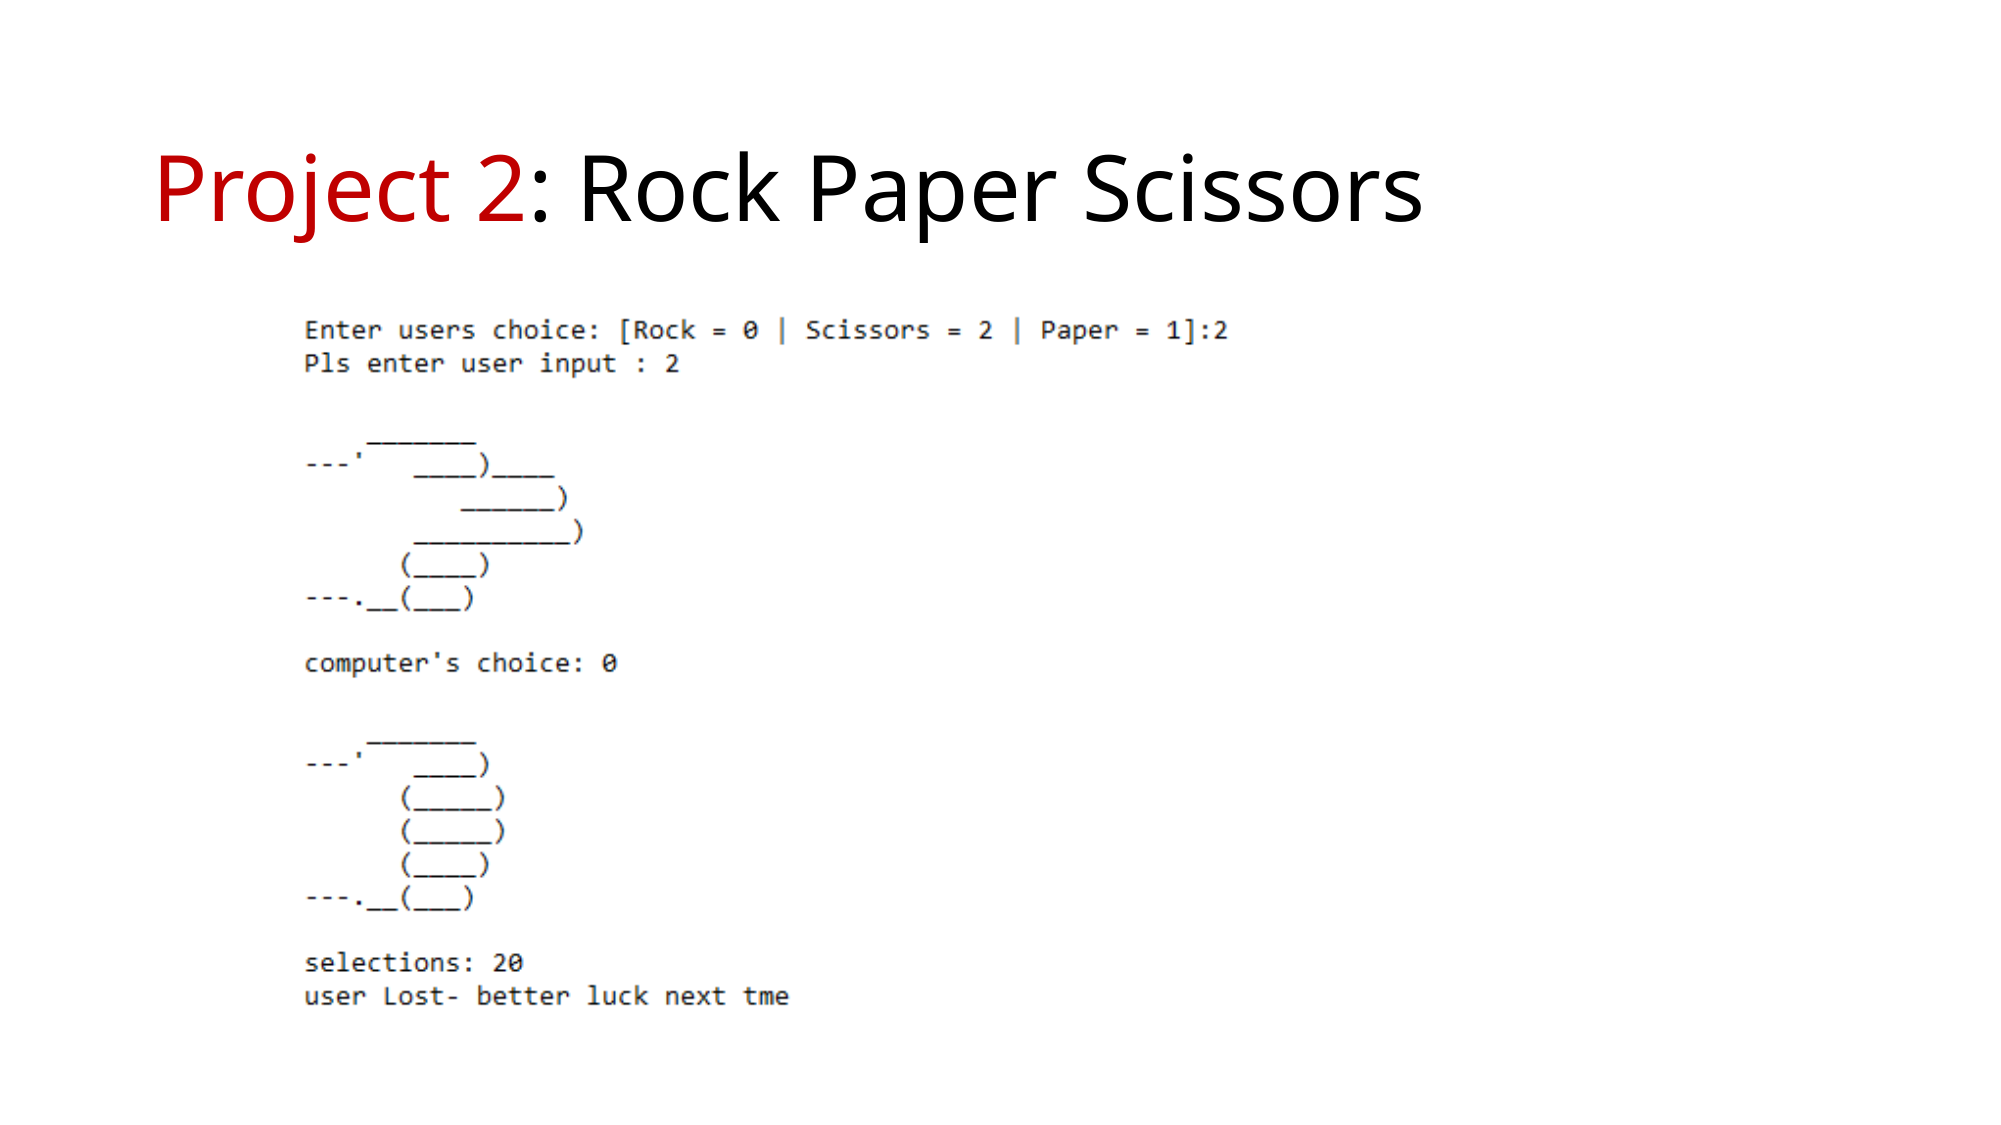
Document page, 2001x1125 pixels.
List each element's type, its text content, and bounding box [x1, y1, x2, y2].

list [281, 300, 1282, 1015]
title Project 2: Rock Paper Scissors [137, 82, 1863, 301]
